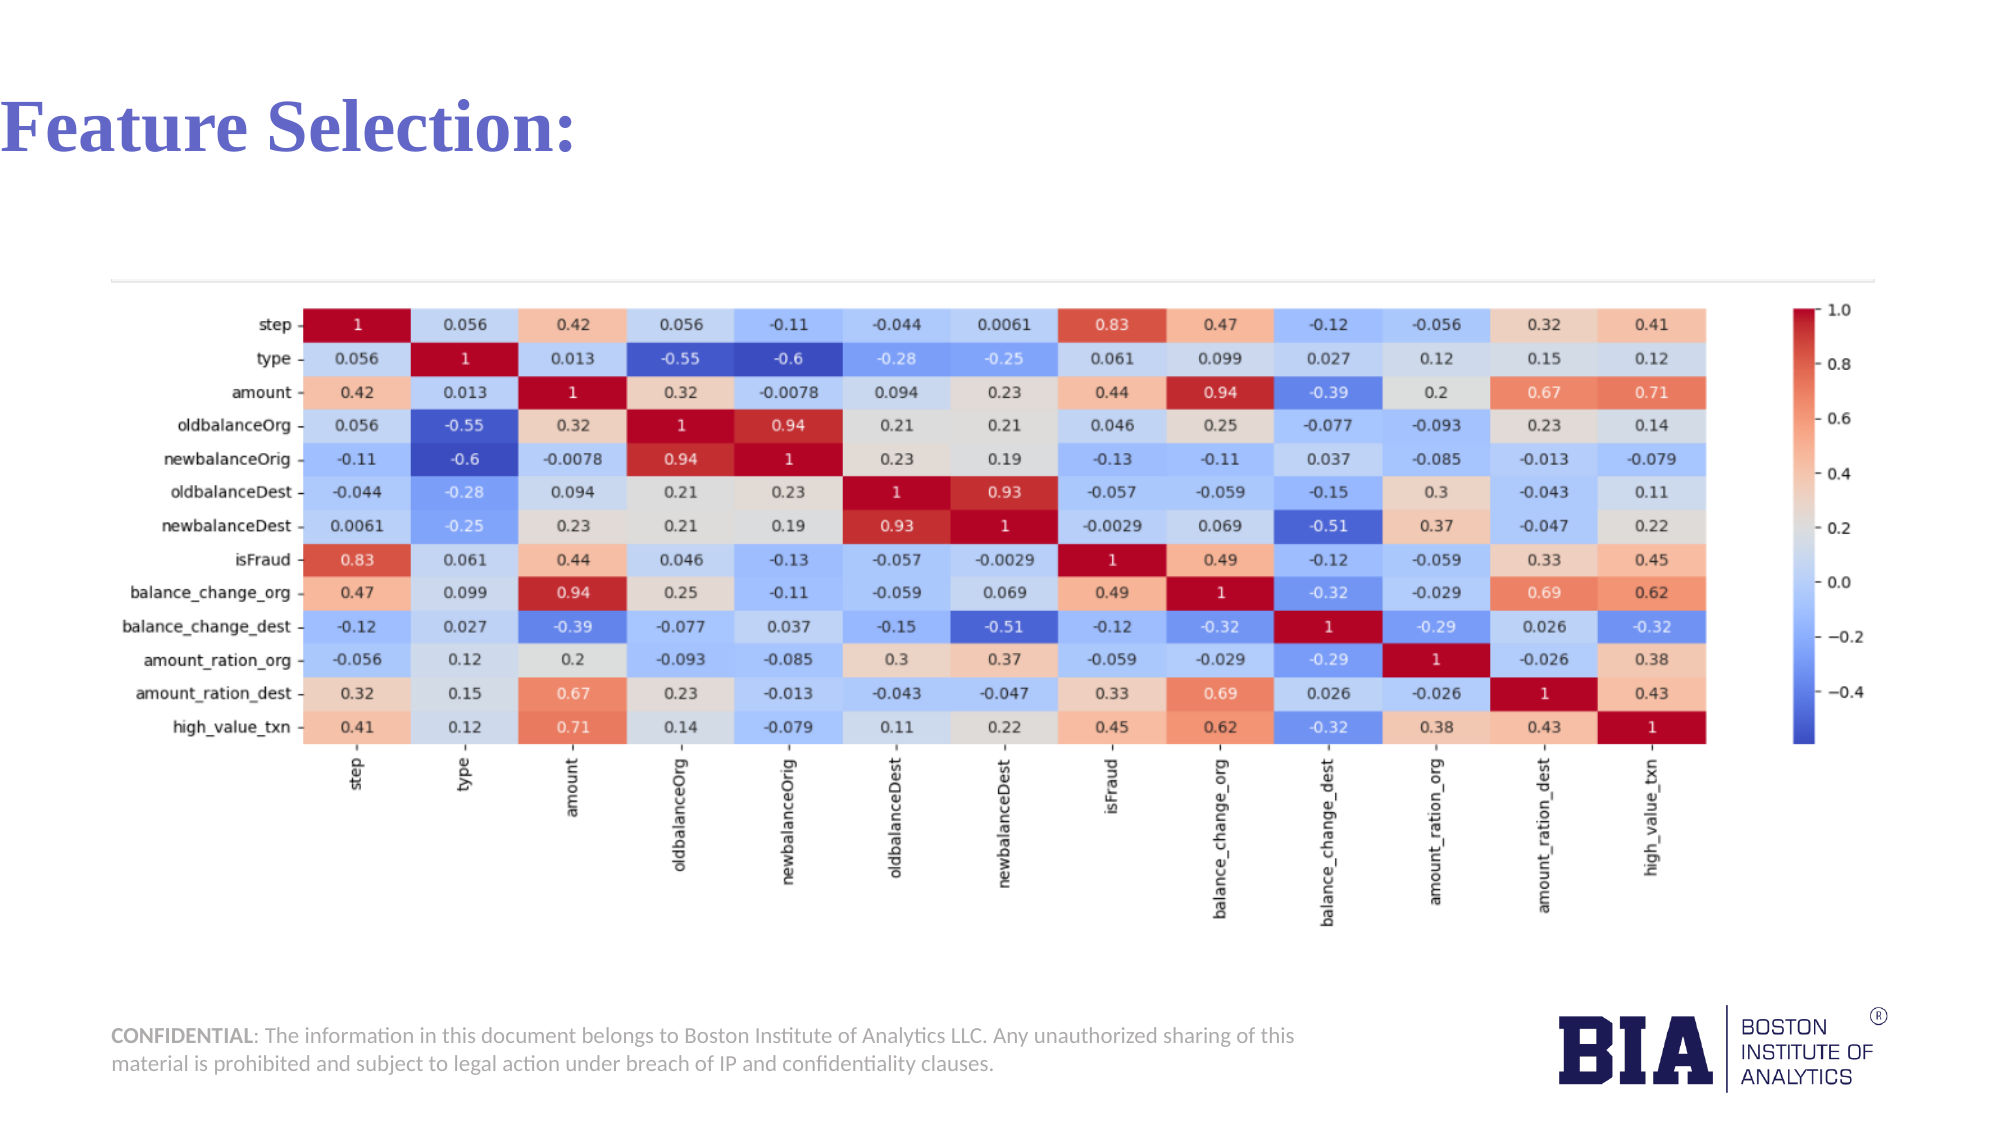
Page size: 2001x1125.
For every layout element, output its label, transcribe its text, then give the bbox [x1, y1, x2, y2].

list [111, 278, 1889, 949]
picture [1557, 1003, 1889, 1094]
title Feature Selection: [0, 76, 1778, 177]
